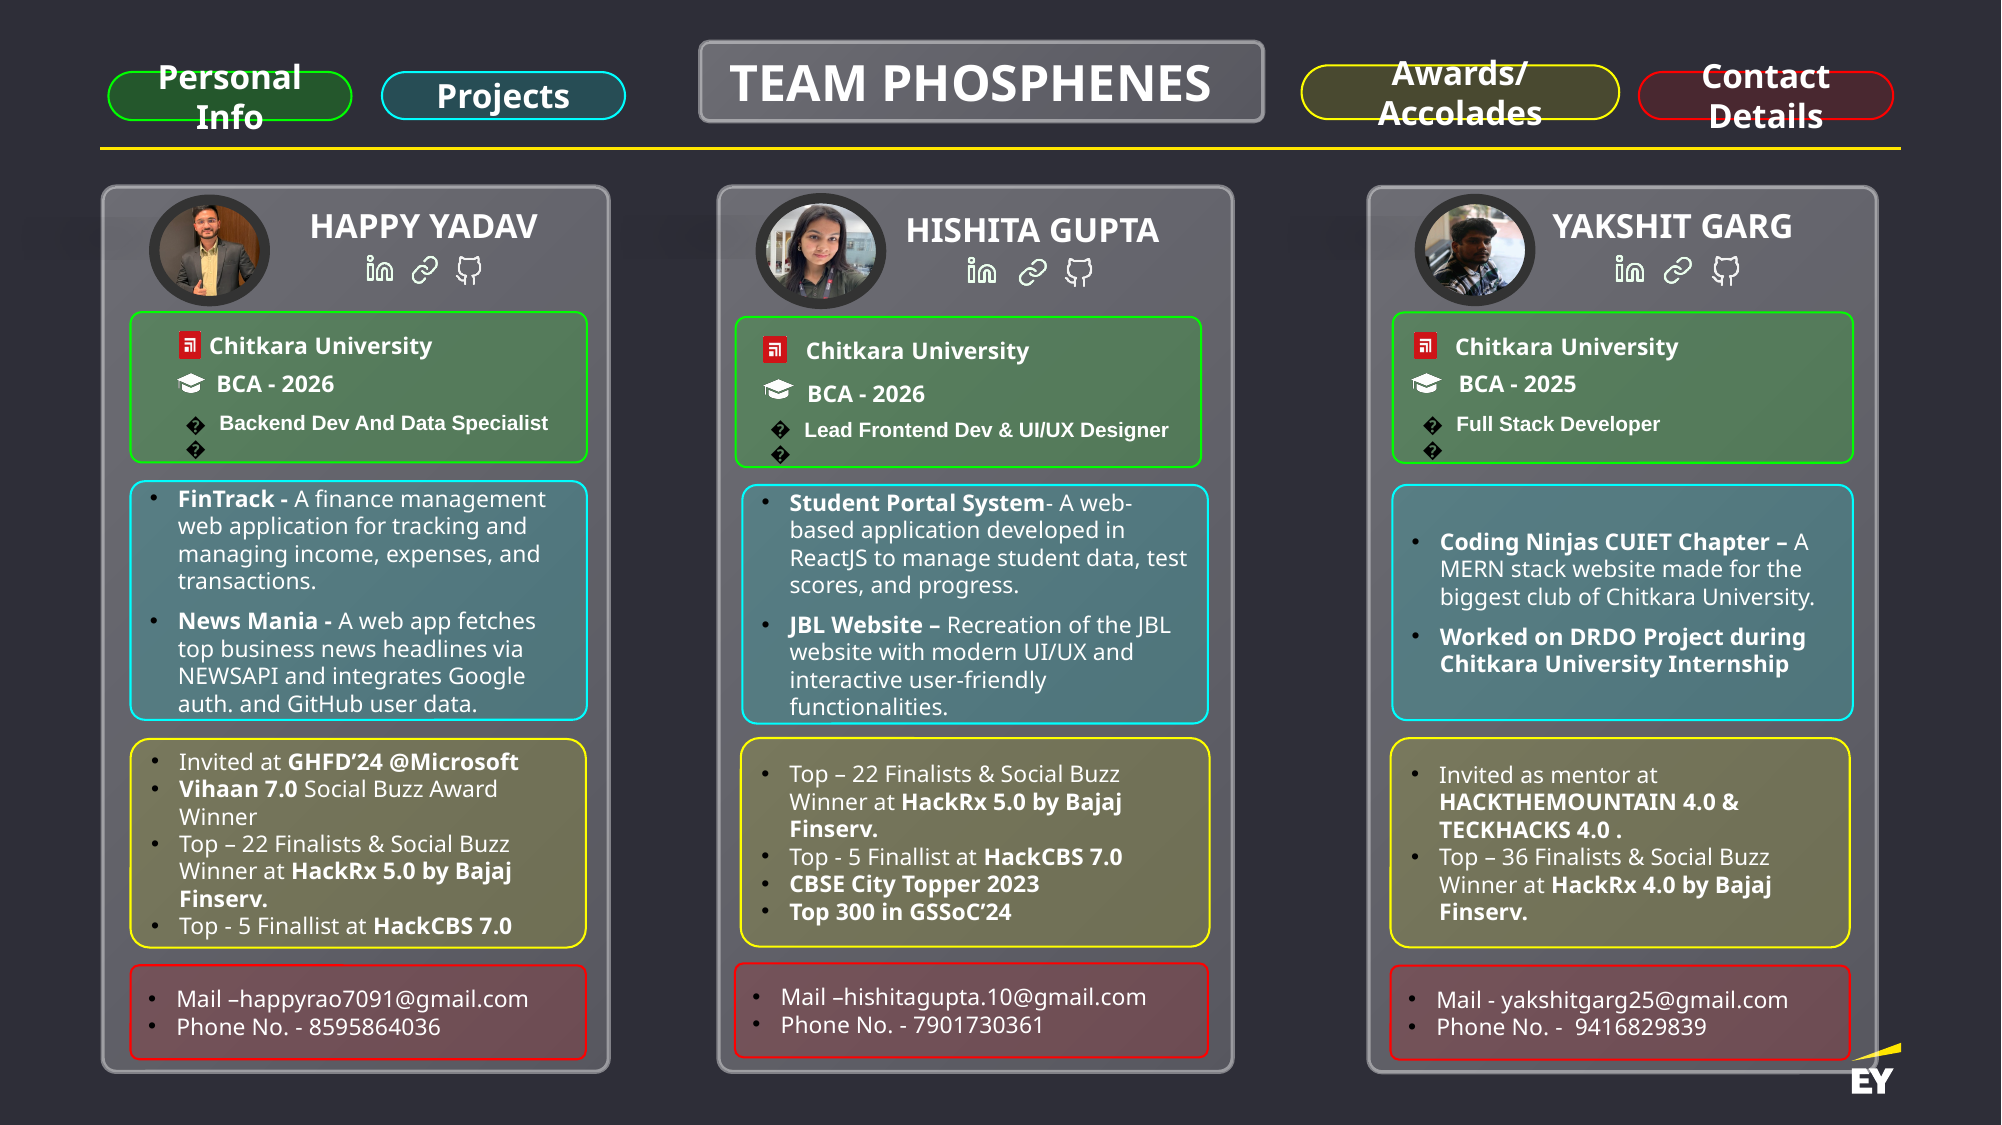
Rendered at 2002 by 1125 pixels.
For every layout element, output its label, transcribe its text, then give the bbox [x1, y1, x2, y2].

text_box Contact Details [1636, 69, 1896, 122]
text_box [102, 186, 640, 1073]
picture [1419, 198, 1531, 302]
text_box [699, 41, 1264, 122]
text_box Projects [379, 70, 628, 122]
text_box Personal Info [106, 69, 354, 123]
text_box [1368, 186, 1910, 1073]
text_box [718, 186, 1268, 1073]
text_box Awards/ Accolades [1299, 63, 1622, 122]
